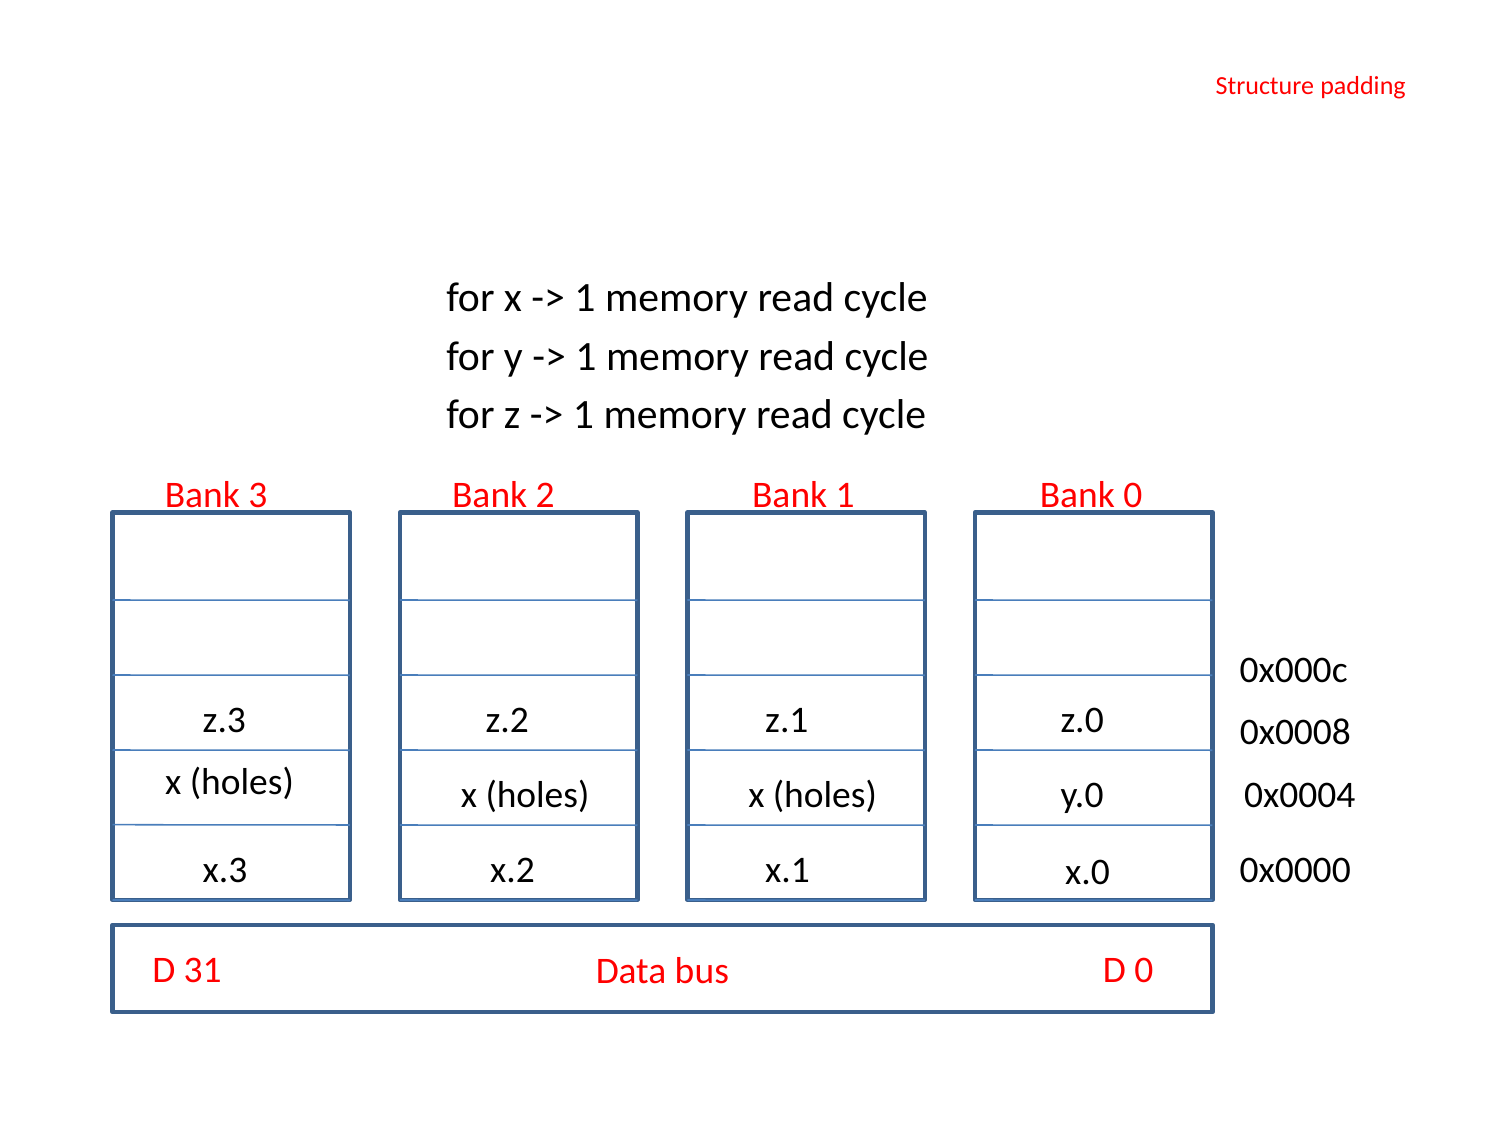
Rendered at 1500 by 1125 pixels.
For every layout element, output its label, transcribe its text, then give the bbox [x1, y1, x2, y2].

text_box Bank 3 [149, 462, 300, 523]
text_box 0x0004 [1212, 762, 1425, 823]
text_box z.0 [1037, 687, 1188, 748]
text_box x.3 [162, 837, 313, 898]
text_box z.2 [462, 687, 613, 748]
text_box [110, 510, 352, 902]
text_box 0x0000 [1224, 837, 1388, 898]
text_box 0x000c [1224, 637, 1375, 698]
list for x -> 1 memory read cycle for y -> 1 memory read cycle for z -> 1 memory read cycle [75, 262, 1438, 1050]
text_box Bank 1 [737, 462, 888, 523]
text_box x (holes) [125, 760, 313, 810]
text_box Bank 0 [1024, 462, 1175, 523]
text_box z.1 [724, 687, 875, 748]
text_box [685, 510, 927, 902]
text_box x.0 [1024, 839, 1175, 898]
text_box x (holes) [725, 762, 900, 823]
text_box 0x0008 [1224, 699, 1413, 760]
text_box Bank 2 [437, 462, 588, 523]
text_box D 31 [137, 937, 248, 998]
text_box Data bus [110, 923, 1215, 1014]
text_box D 0 [1088, 937, 1177, 998]
text_box [973, 510, 1215, 902]
text_box z.3 [162, 687, 313, 748]
title Structure padding [75, 45, 1425, 233]
text_box Allocation [398, 510, 640, 902]
text_box x (holes) [437, 762, 613, 823]
text_box x.1 [724, 837, 875, 898]
text_box x.2 [449, 837, 600, 898]
text_box y.0 [1037, 762, 1188, 823]
